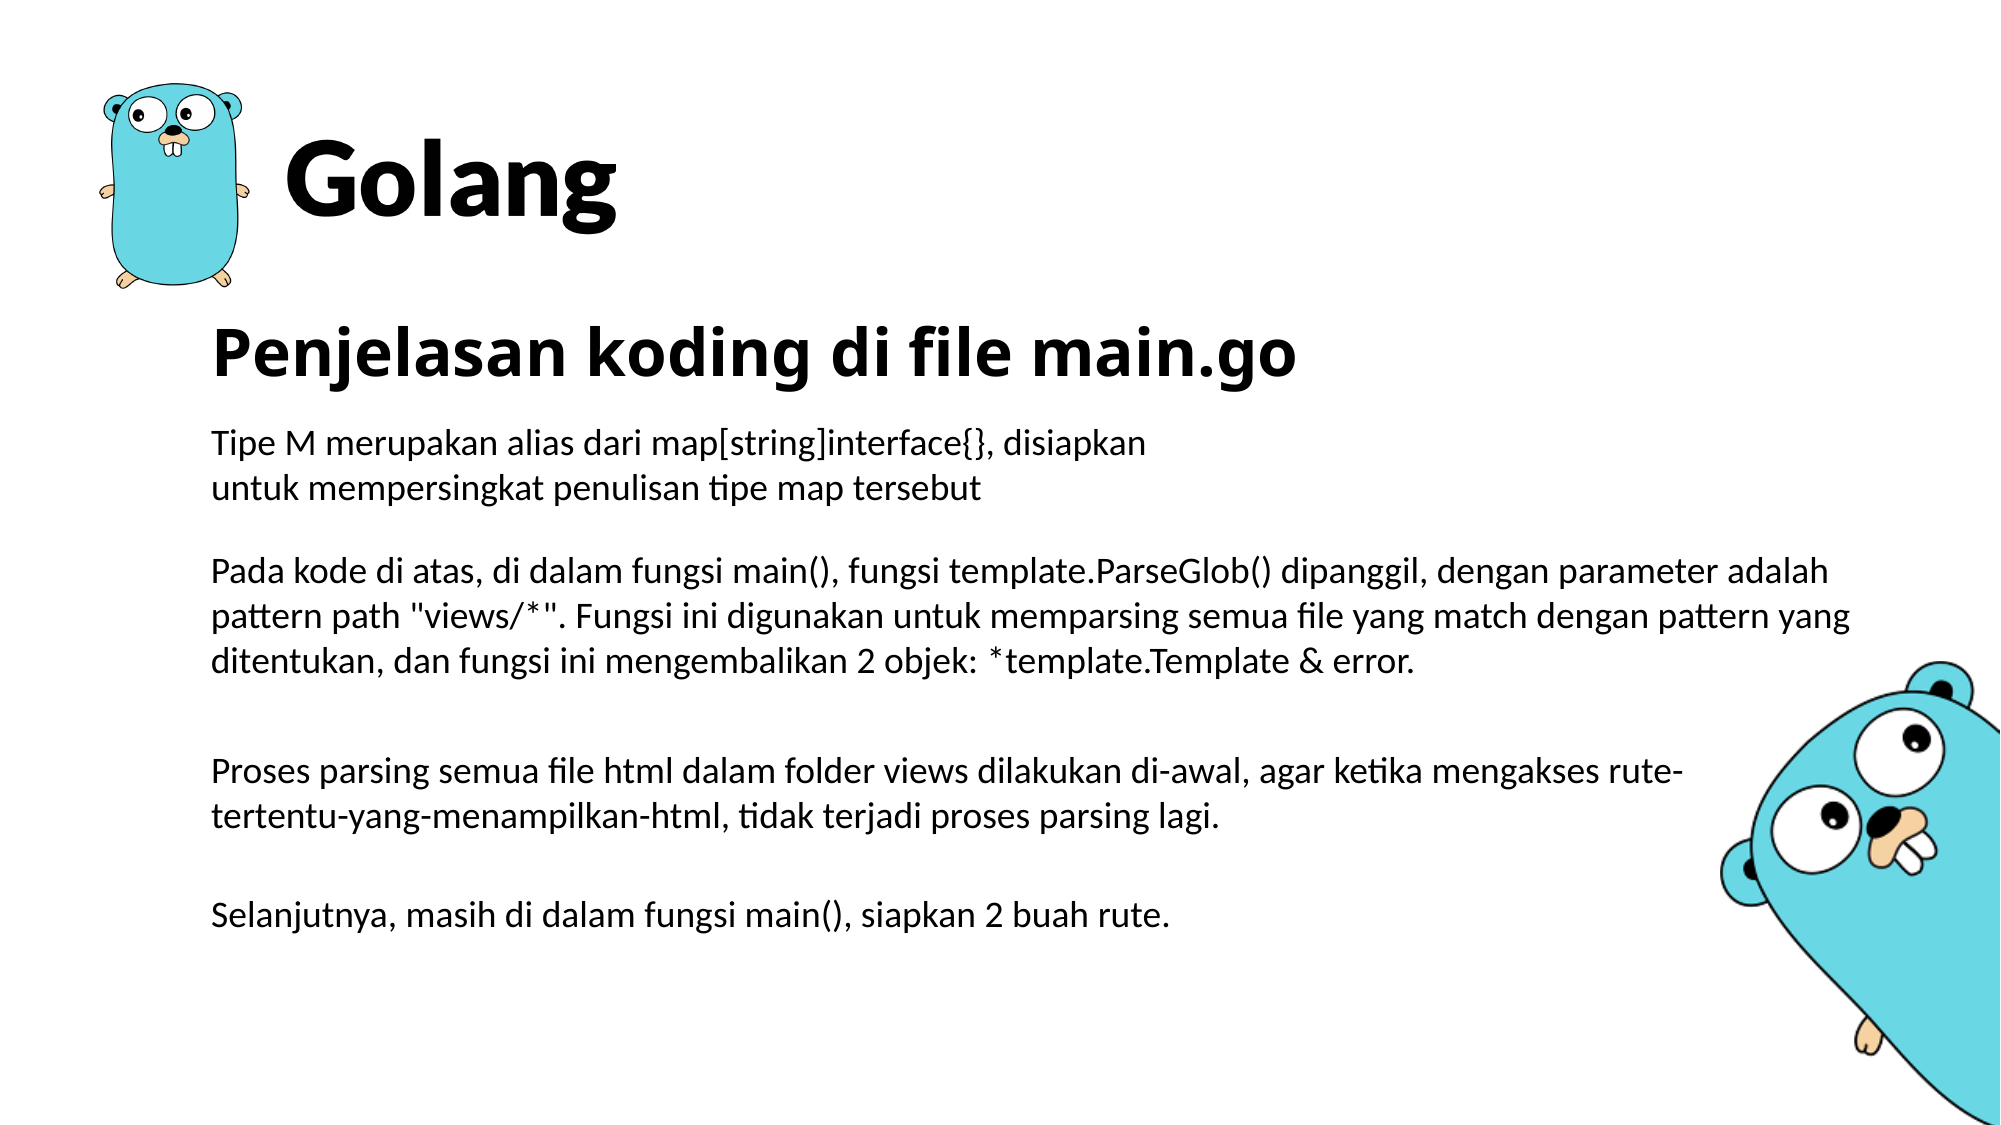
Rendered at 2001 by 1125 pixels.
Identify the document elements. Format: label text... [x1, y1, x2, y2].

title Penjelasan koding di file main.go [196, 268, 1536, 398]
text_box Tipe M merupakan alias dari map[string]interface{}, disiapkan untuk mempersingkat penulisan tipe map tersebut [196, 410, 1196, 515]
picture [98, 83, 616, 289]
text_box Pada kode di atas, di dalam fungsi main(), fungsi template.ParseGlob() dipanggil, dengan parameter adalah pattern path "views/*". Fungsi ini digunakan untuk memparsing semua file yang match dengan pattern yang ditentukan, dan fungsi ini mengembalikan 2 objek: *template.Template & error. [196, 539, 1917, 689]
text_box [83, 491, 1385, 921]
picture [1720, 661, 2000, 1125]
text_box Selanjutnya, masih di dalam fungsi main(), siapkan 2 buah rute. [196, 882, 1196, 943]
text_box Proses parsing semua file html dalam folder views dilakukan di-awal, agar ketika mengakses rute-tertentu-yang-menampilkan-html, tidak terjadi proses parsing lagi. [196, 738, 1720, 844]
